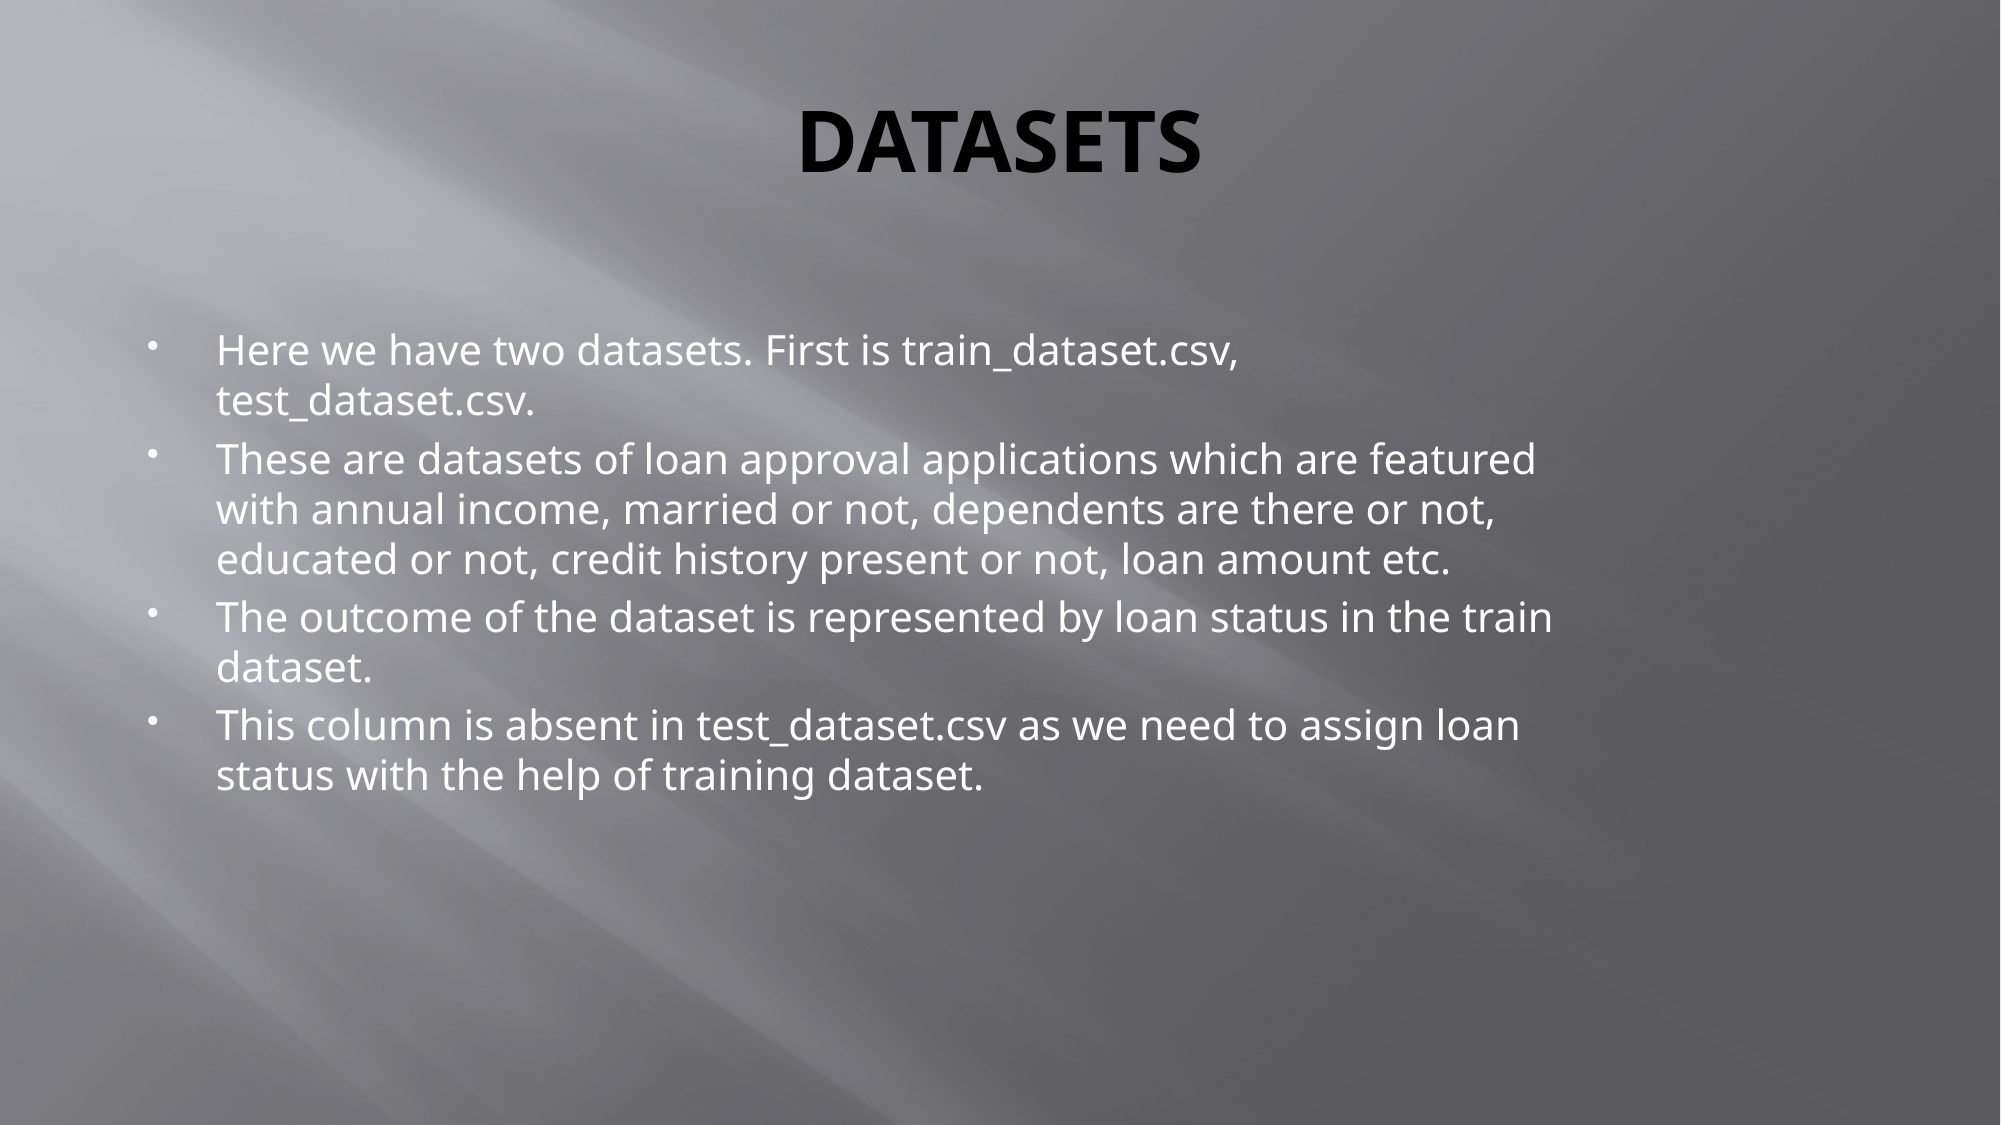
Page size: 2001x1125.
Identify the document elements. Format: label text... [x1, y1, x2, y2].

list Here we have two datasets. First is train_dataset.csv, test_dataset.csv. These are datasets of loan approval applications which are featured with annual income, married or not, dependents are there or not, educated or not, credit history present or not, loan amount etc. The outcome of the dataset is represented by loan status in the train dataset. This column is absent in test_dataset.csv as we need to assign loan status with the help of training dataset. [111, 316, 1578, 991]
title DATASETS [99, 45, 1900, 233]
